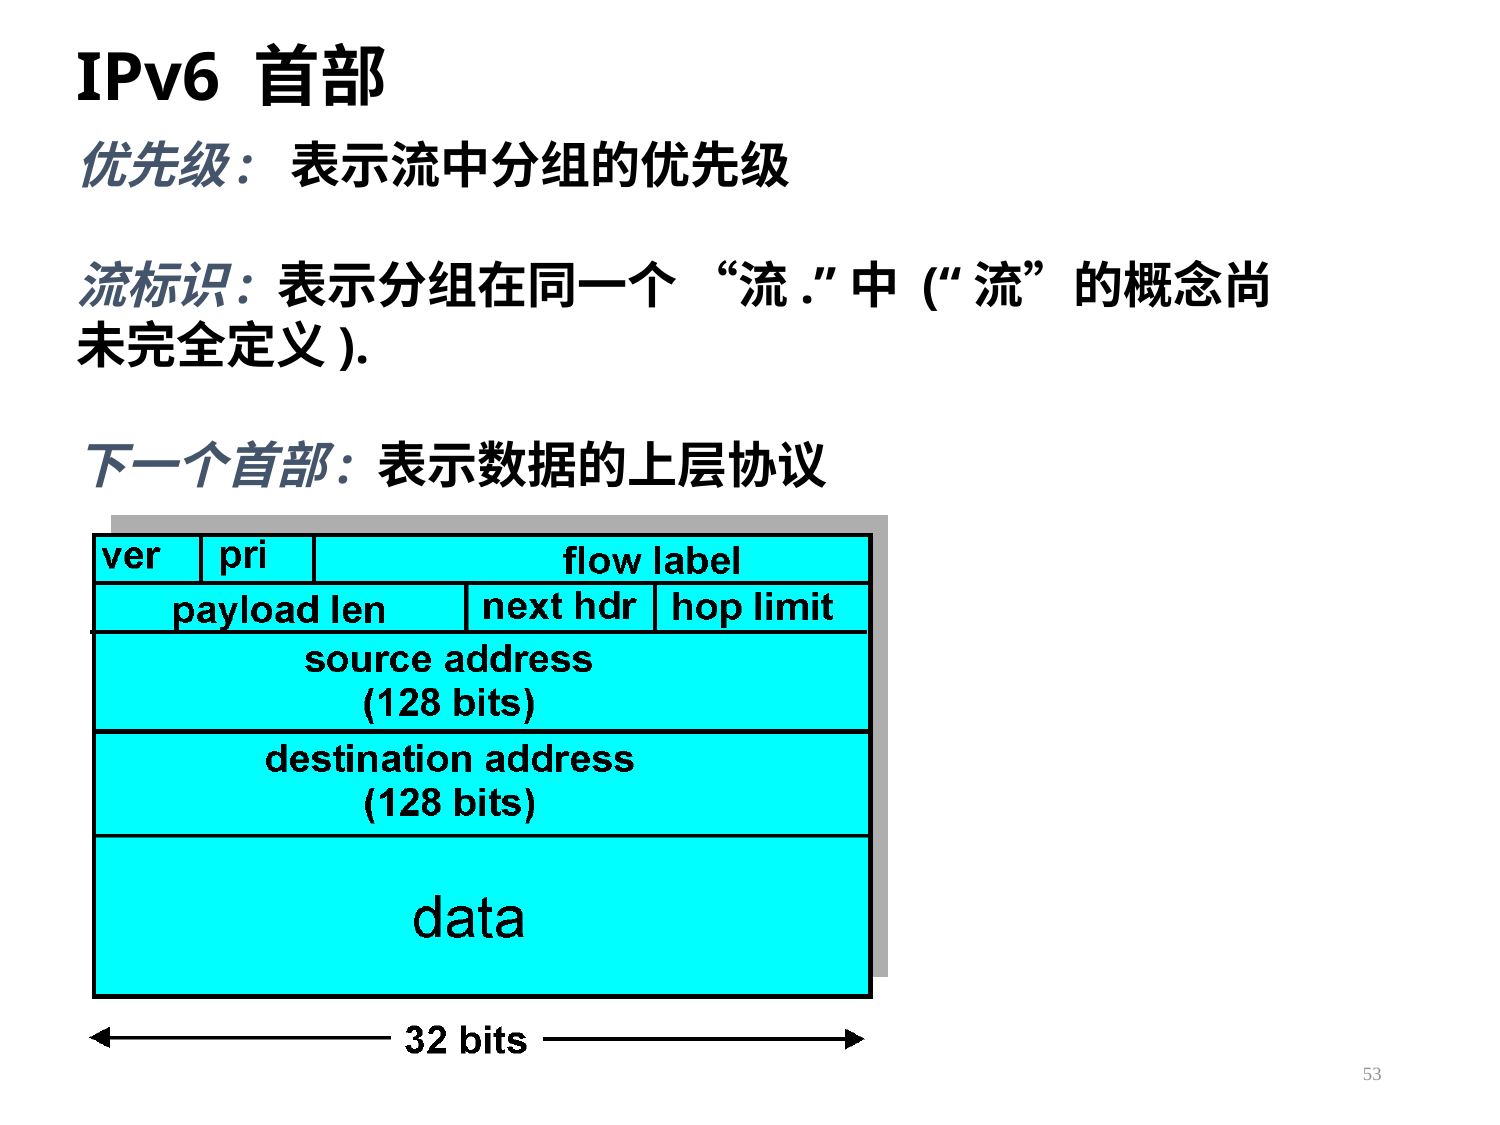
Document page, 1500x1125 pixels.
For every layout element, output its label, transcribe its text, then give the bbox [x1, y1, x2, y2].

title IPv6 首部 [61, 31, 1337, 126]
text_box 优先级: 表示流中分组的优先级 流标识: 表示分组在同一个 “流.”中 (“流”的概念尚未完全定义). 下一个首部: 表示数据的上层协议 [61, 126, 1337, 502]
slide_number 53 [1059, 1042, 1397, 1103]
picture [89, 515, 890, 1056]
